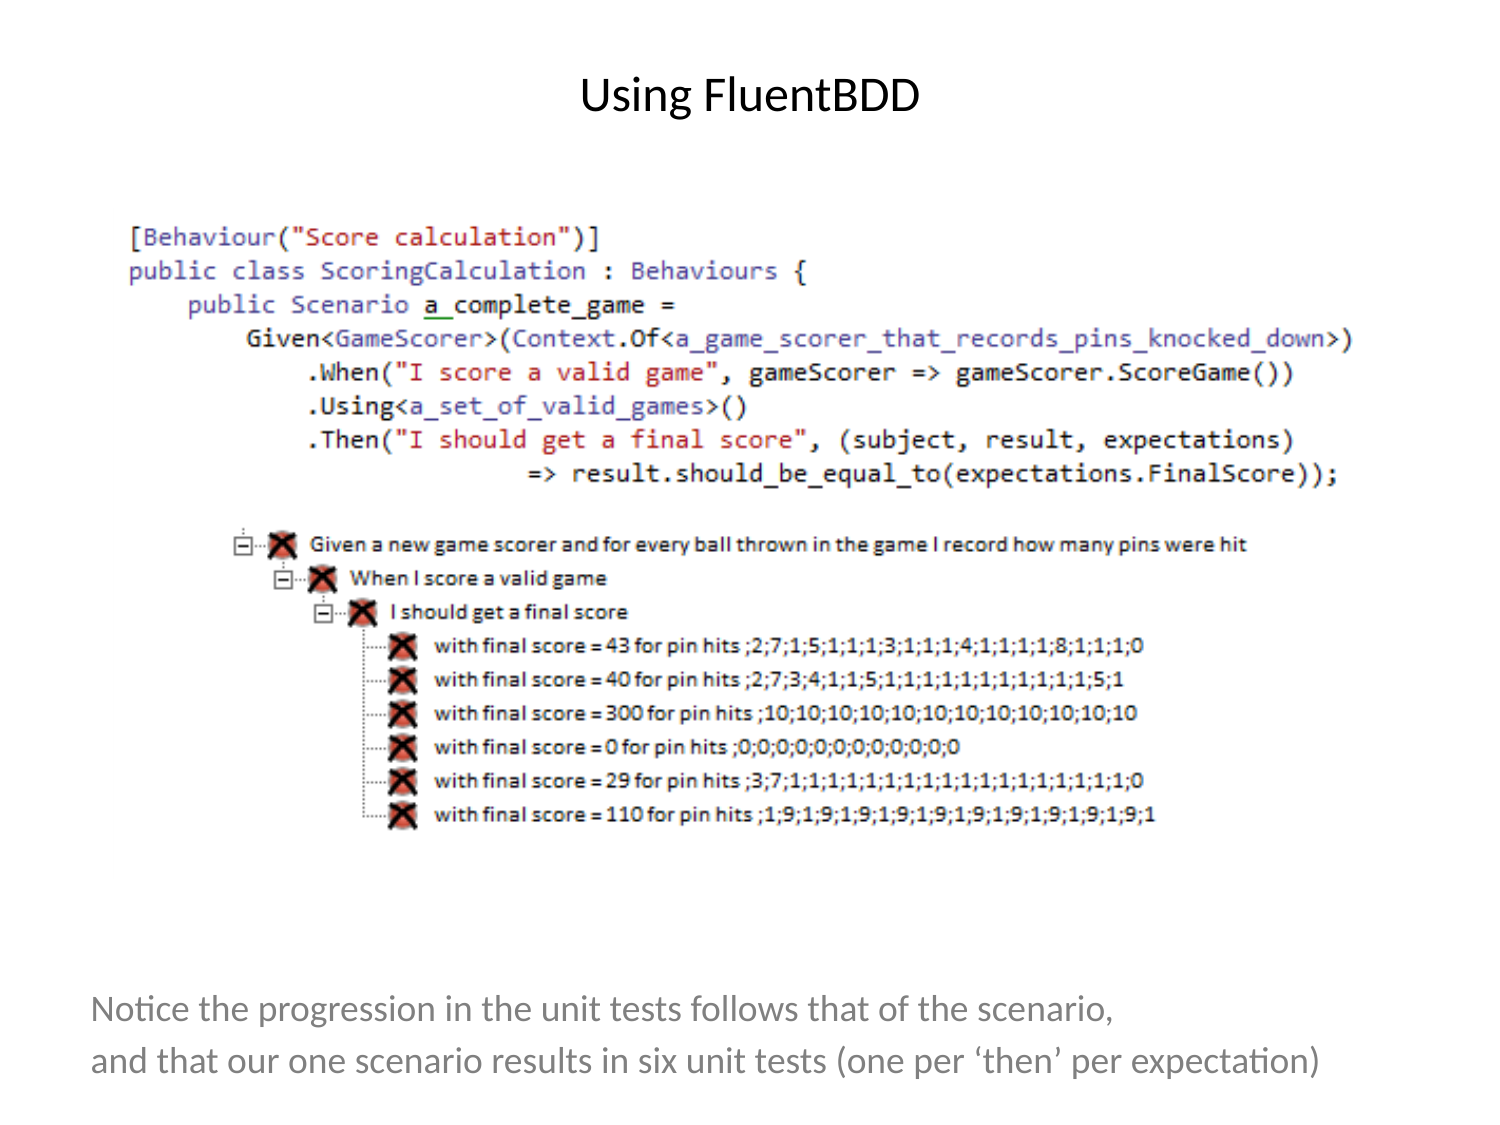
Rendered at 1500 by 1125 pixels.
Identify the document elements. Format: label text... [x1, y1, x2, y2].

title Using FluentBDD [75, 45, 1425, 138]
picture [111, 207, 1374, 880]
list Notice the progression in the unit tests follows that of the scenario, and that our one scenario results in six unit tests (one per ‘then’ per expectation) [75, 975, 1426, 1106]
